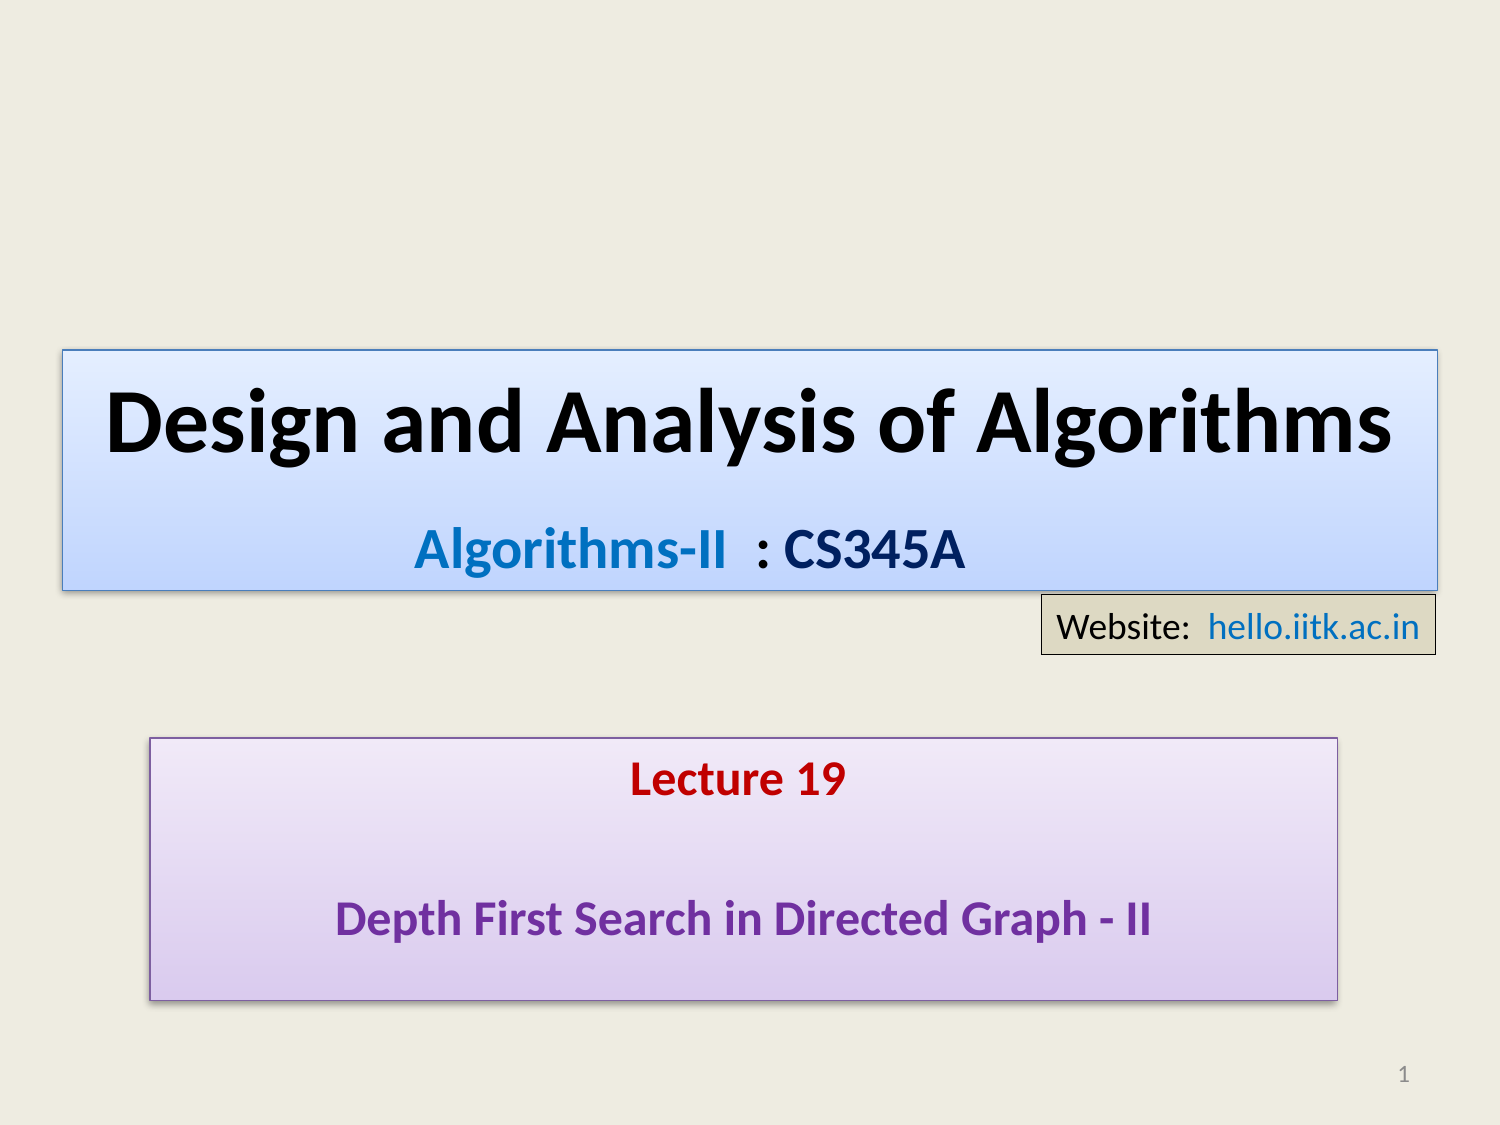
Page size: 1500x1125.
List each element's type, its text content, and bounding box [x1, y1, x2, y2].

title Design and Analysis of Algorithms [62, 349, 1438, 591]
text_box Algorithms-II : CS345A [399, 502, 1100, 588]
slide_number 1 [1074, 1042, 1425, 1103]
text_box Website: hello.iitk.ac.in [1041, 594, 1436, 655]
subtitle Lecture 19 Depth First Search in Directed Graph - II [149, 737, 1338, 1001]
